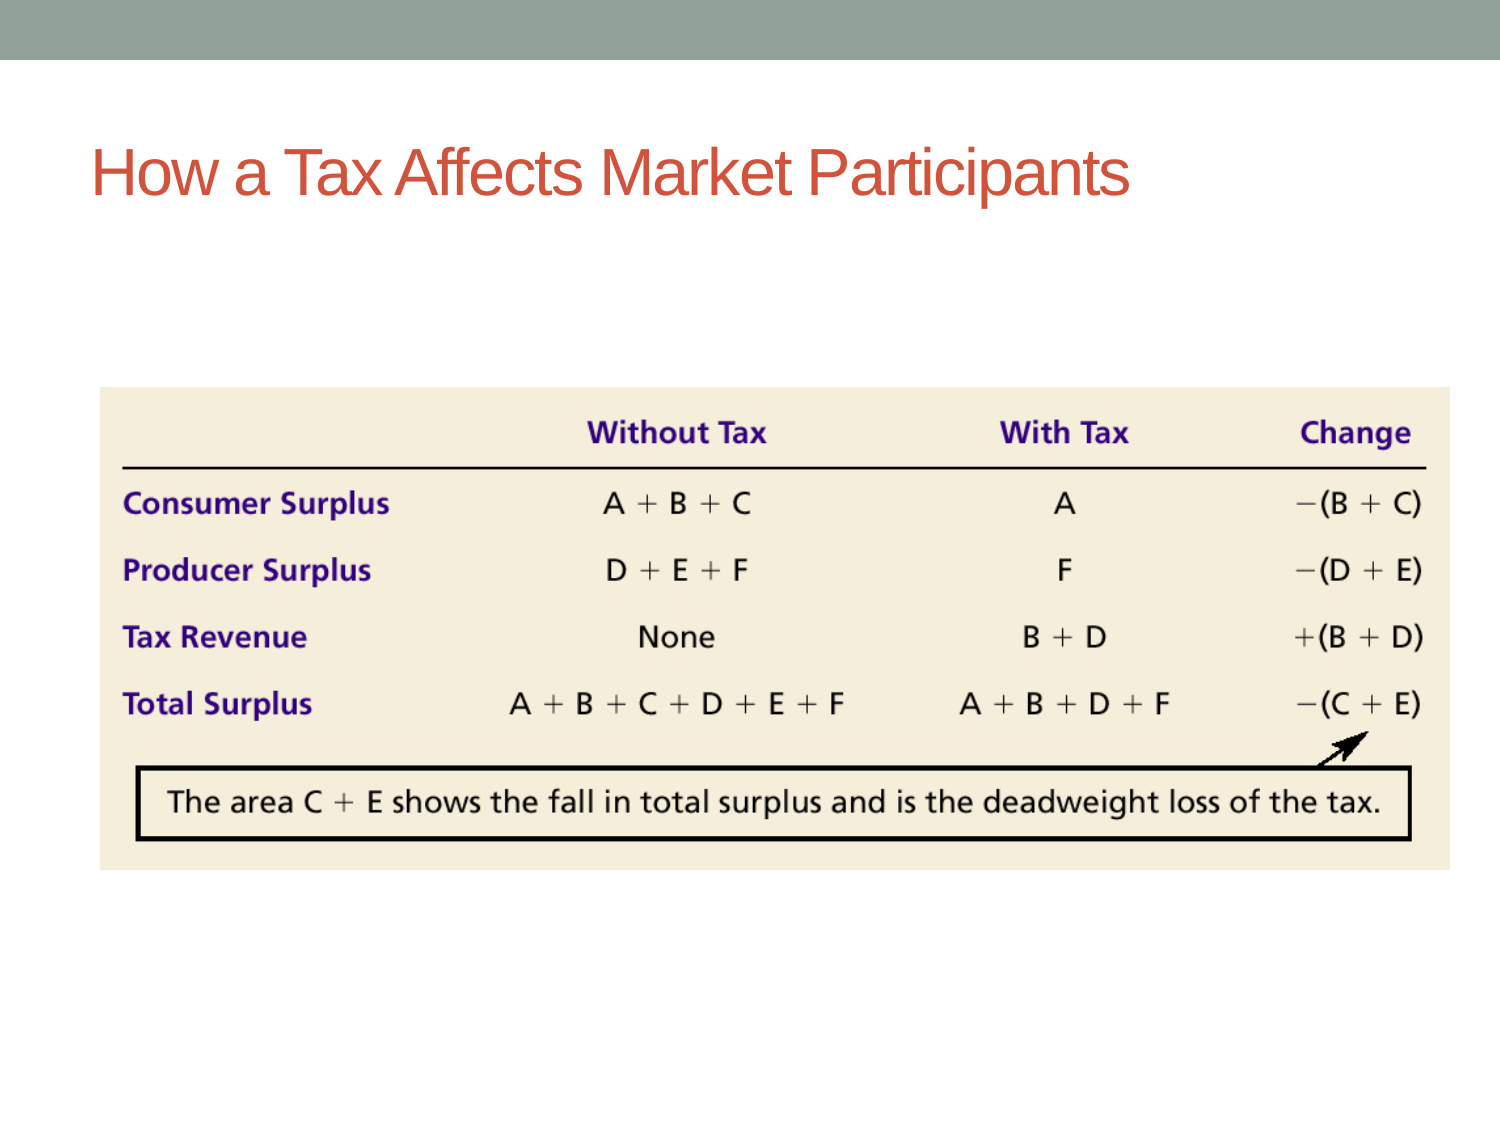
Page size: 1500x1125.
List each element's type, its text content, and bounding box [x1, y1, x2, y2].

picture [99, 387, 1451, 870]
title How a Tax Affects Market Participants [75, 87, 1425, 250]
